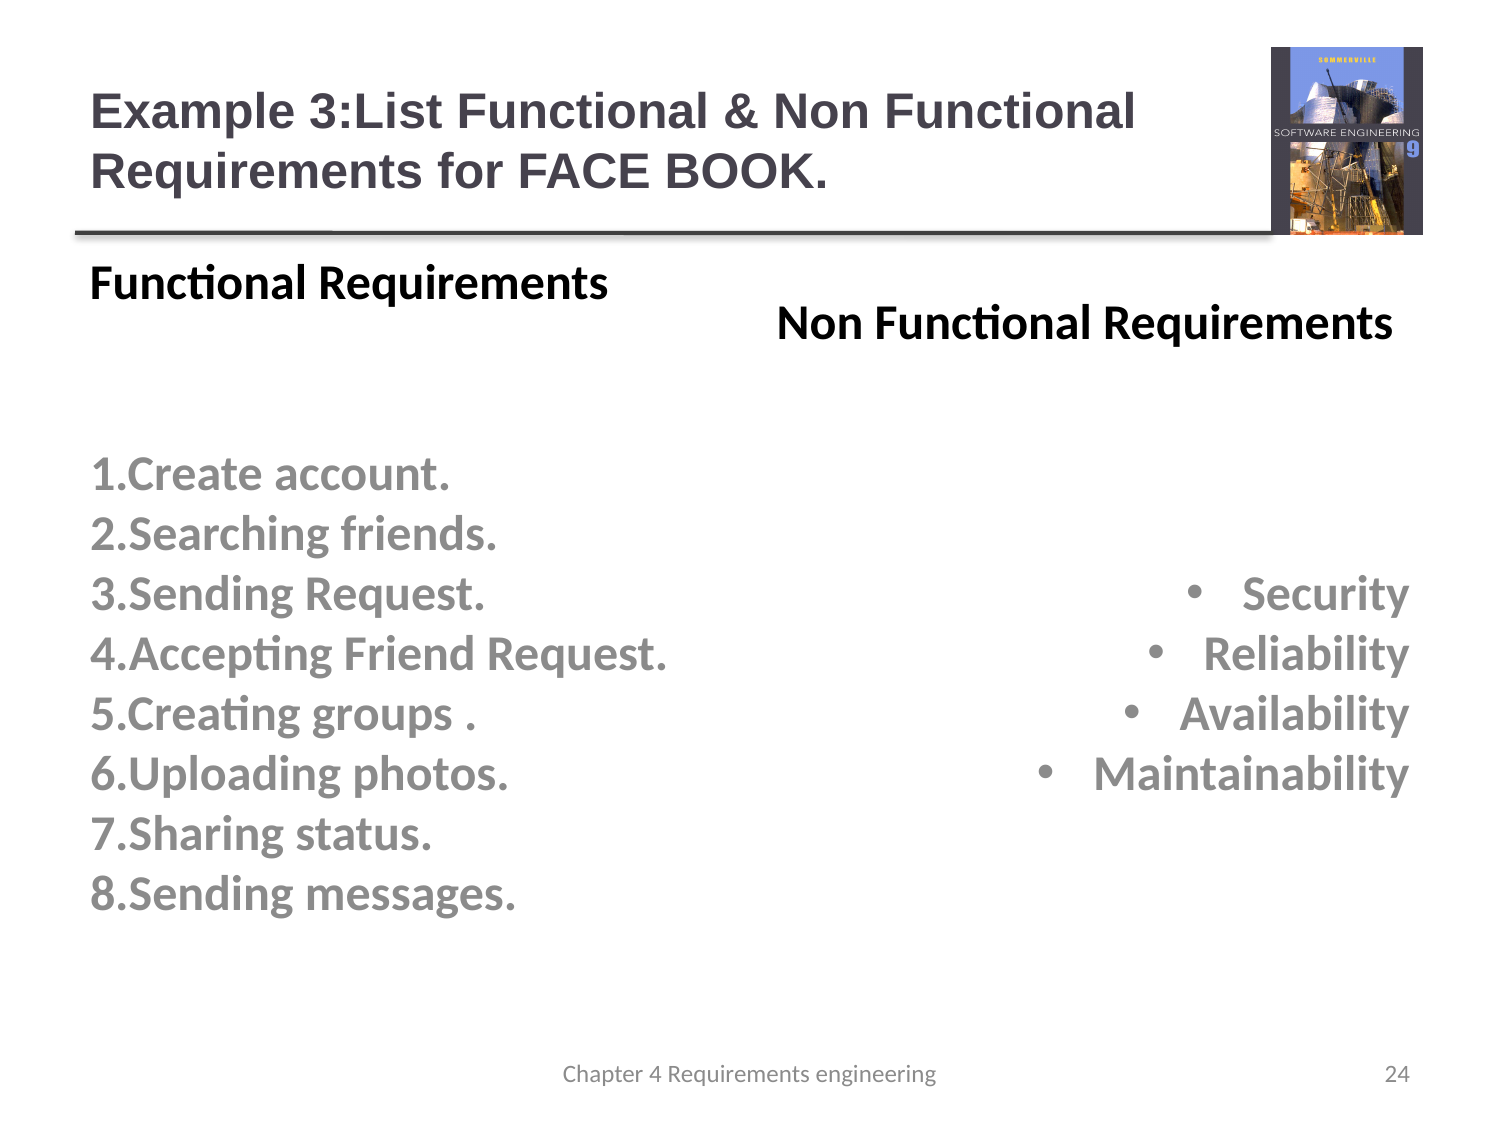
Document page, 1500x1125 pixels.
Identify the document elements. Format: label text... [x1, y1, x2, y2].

title Example 3:List Functional & Non Functional Requirements for FACE BOOK. [74, 44, 1272, 233]
list Security Reliability Availability Maintainability [761, 356, 1425, 1005]
picture [1272, 47, 1423, 235]
list 1.Create account. 2.Searching friends. 3.Sending Request. 4.Accepting Friend Request. 5.Creating groups . 6.Uploading photos. 7.Sharing status. 8.Sending messages. [75, 356, 738, 1005]
slide_number 24 [1074, 1042, 1425, 1103]
list Non Functional Requirements [761, 251, 1425, 356]
footer Chapter 4 Requirements engineering [512, 1042, 988, 1103]
list Functional Requirements [75, 281, 738, 356]
